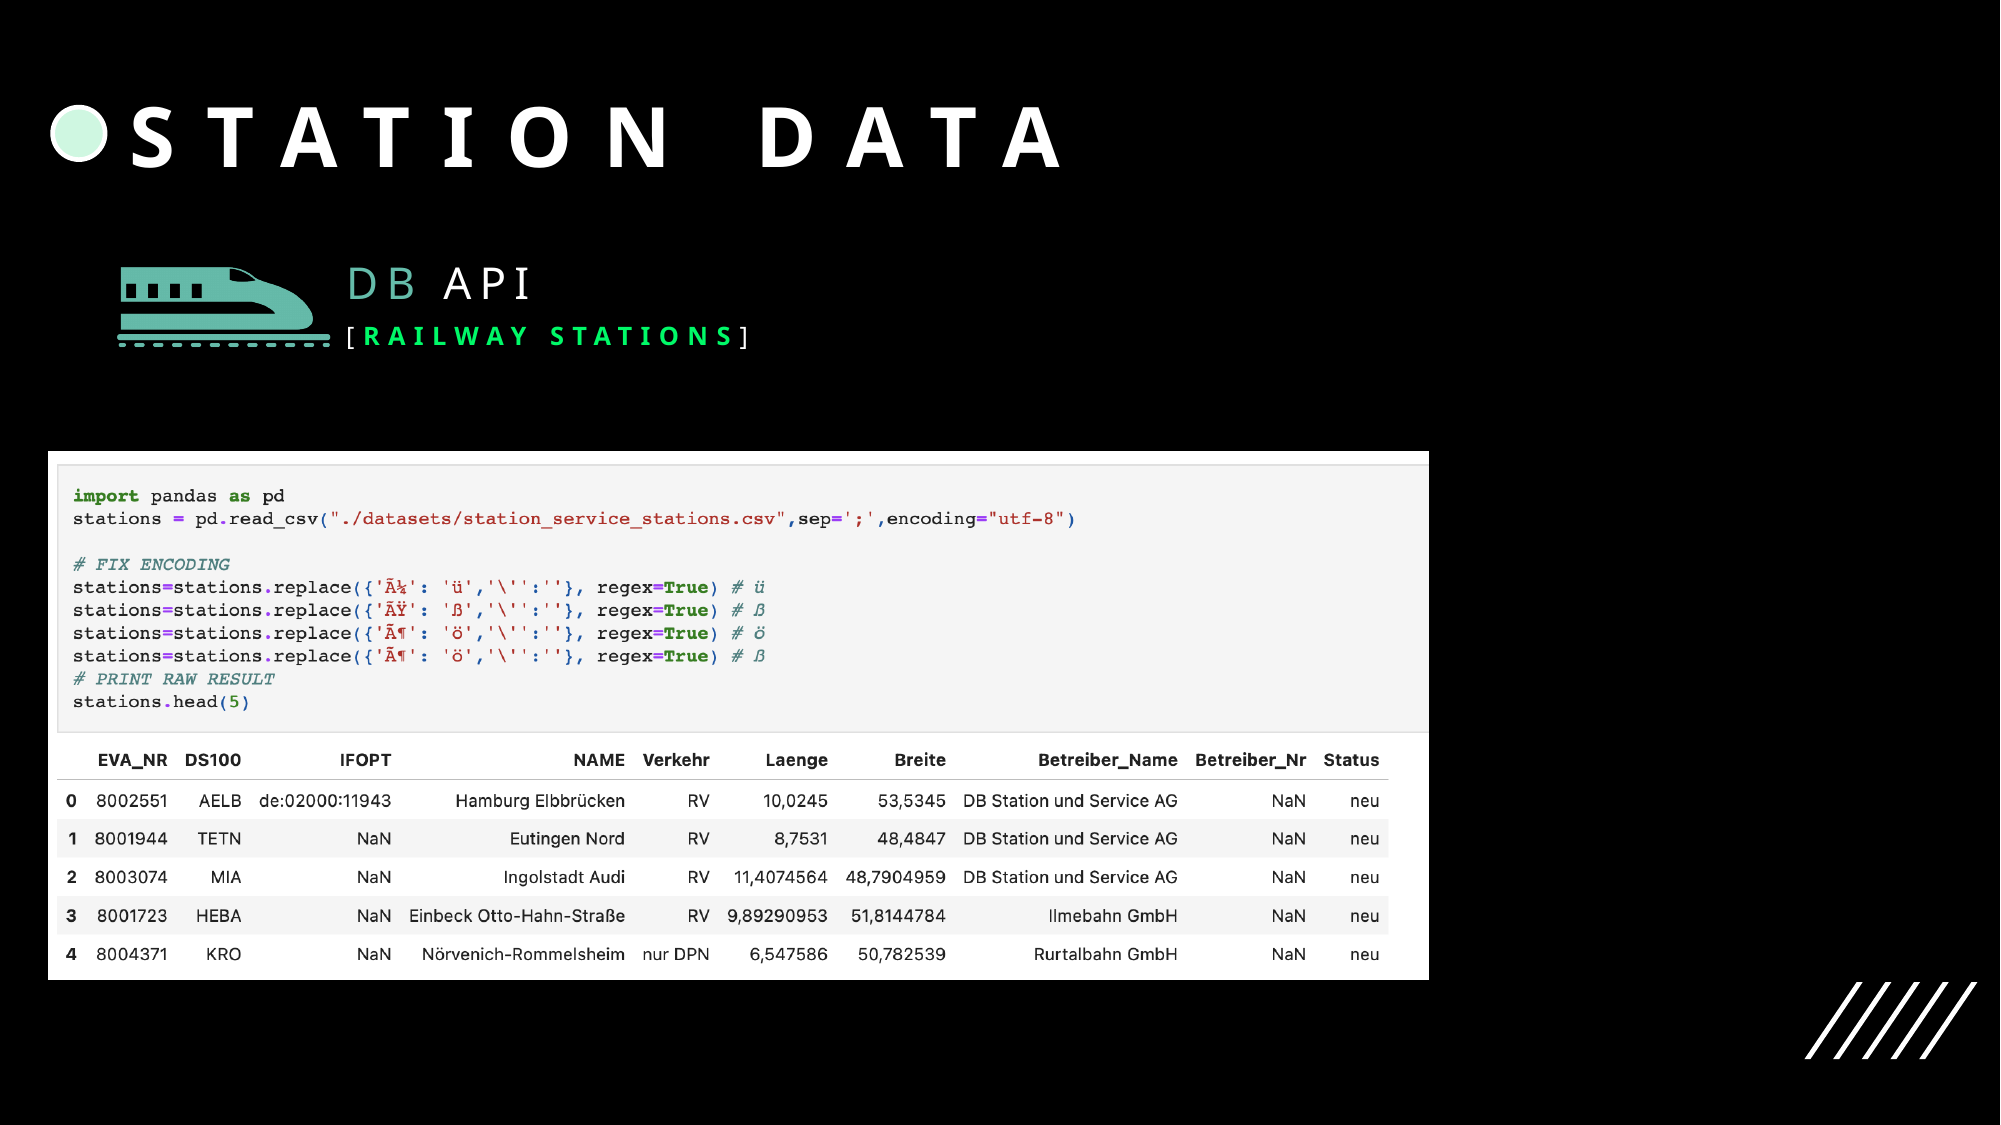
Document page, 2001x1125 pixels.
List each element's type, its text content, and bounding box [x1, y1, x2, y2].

picture [48, 451, 1429, 980]
picture [115, 193, 332, 410]
text_box DB API [RAILWAY STATIONS] [332, 254, 1985, 360]
text_box STATION DATA [115, 69, 1822, 194]
